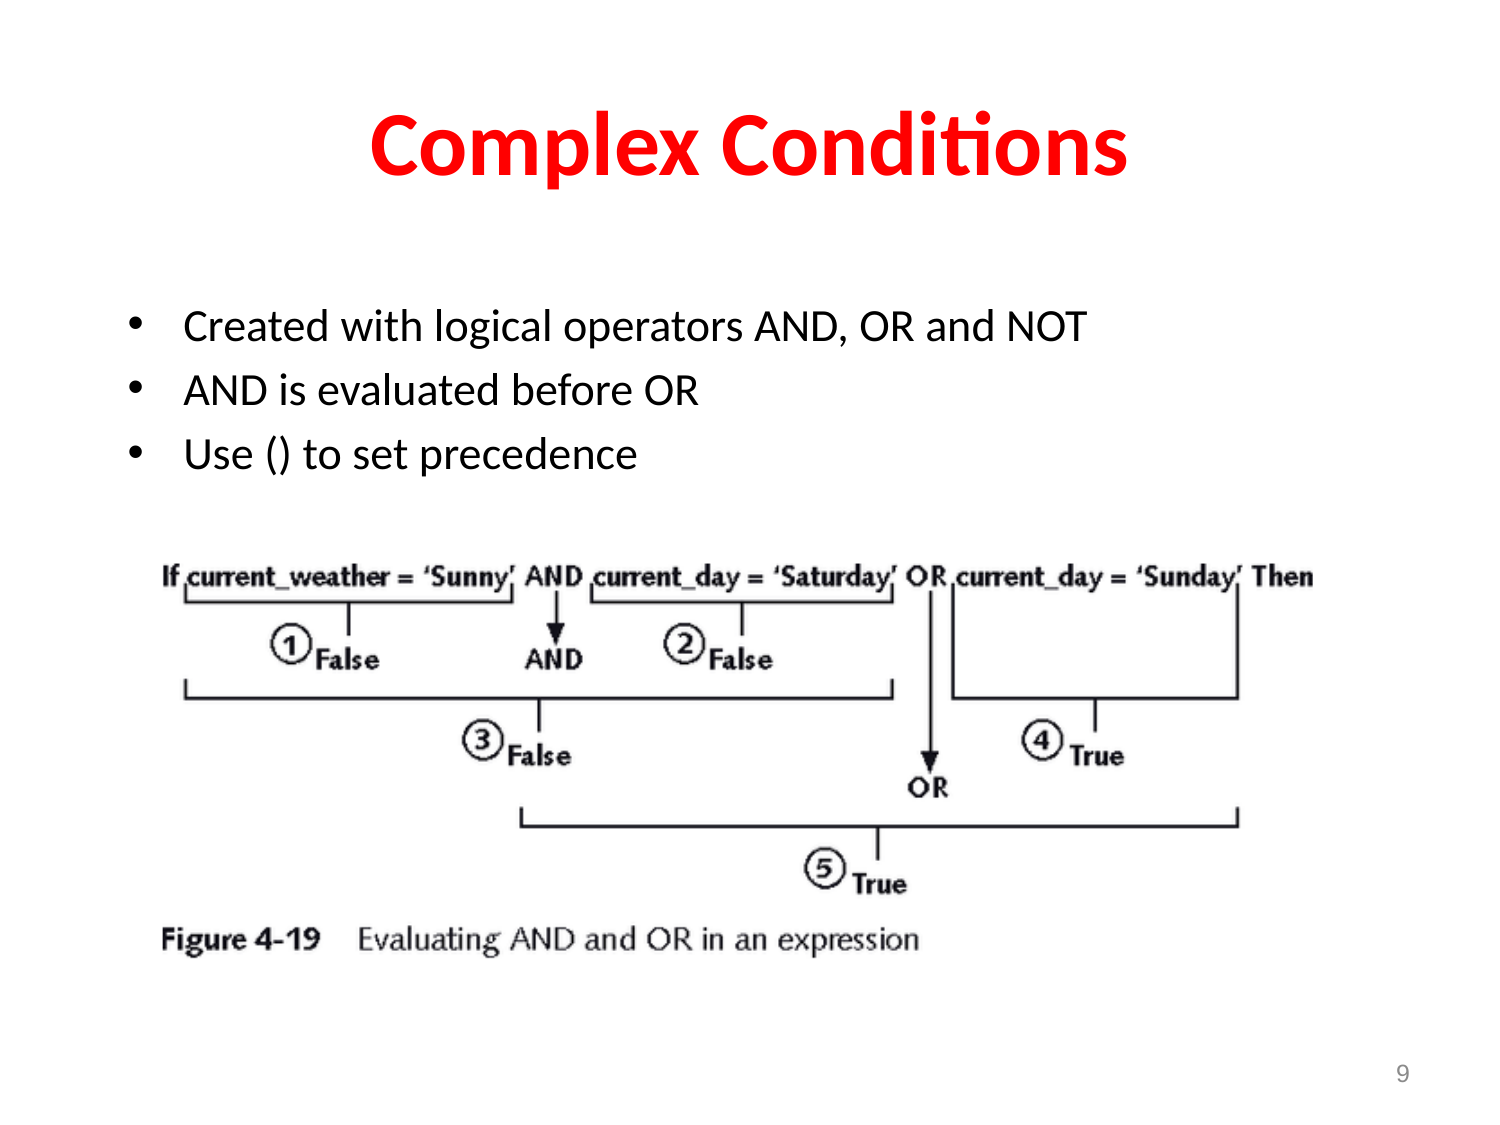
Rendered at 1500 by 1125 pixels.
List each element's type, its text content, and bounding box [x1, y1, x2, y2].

slide_number 9 [1074, 1042, 1425, 1103]
picture [162, 537, 1313, 973]
title Complex Conditions [75, 45, 1425, 233]
list Created with logical operators AND, OR and NOT AND is evaluated before OR Use () to set precedence [112, 287, 1388, 488]
